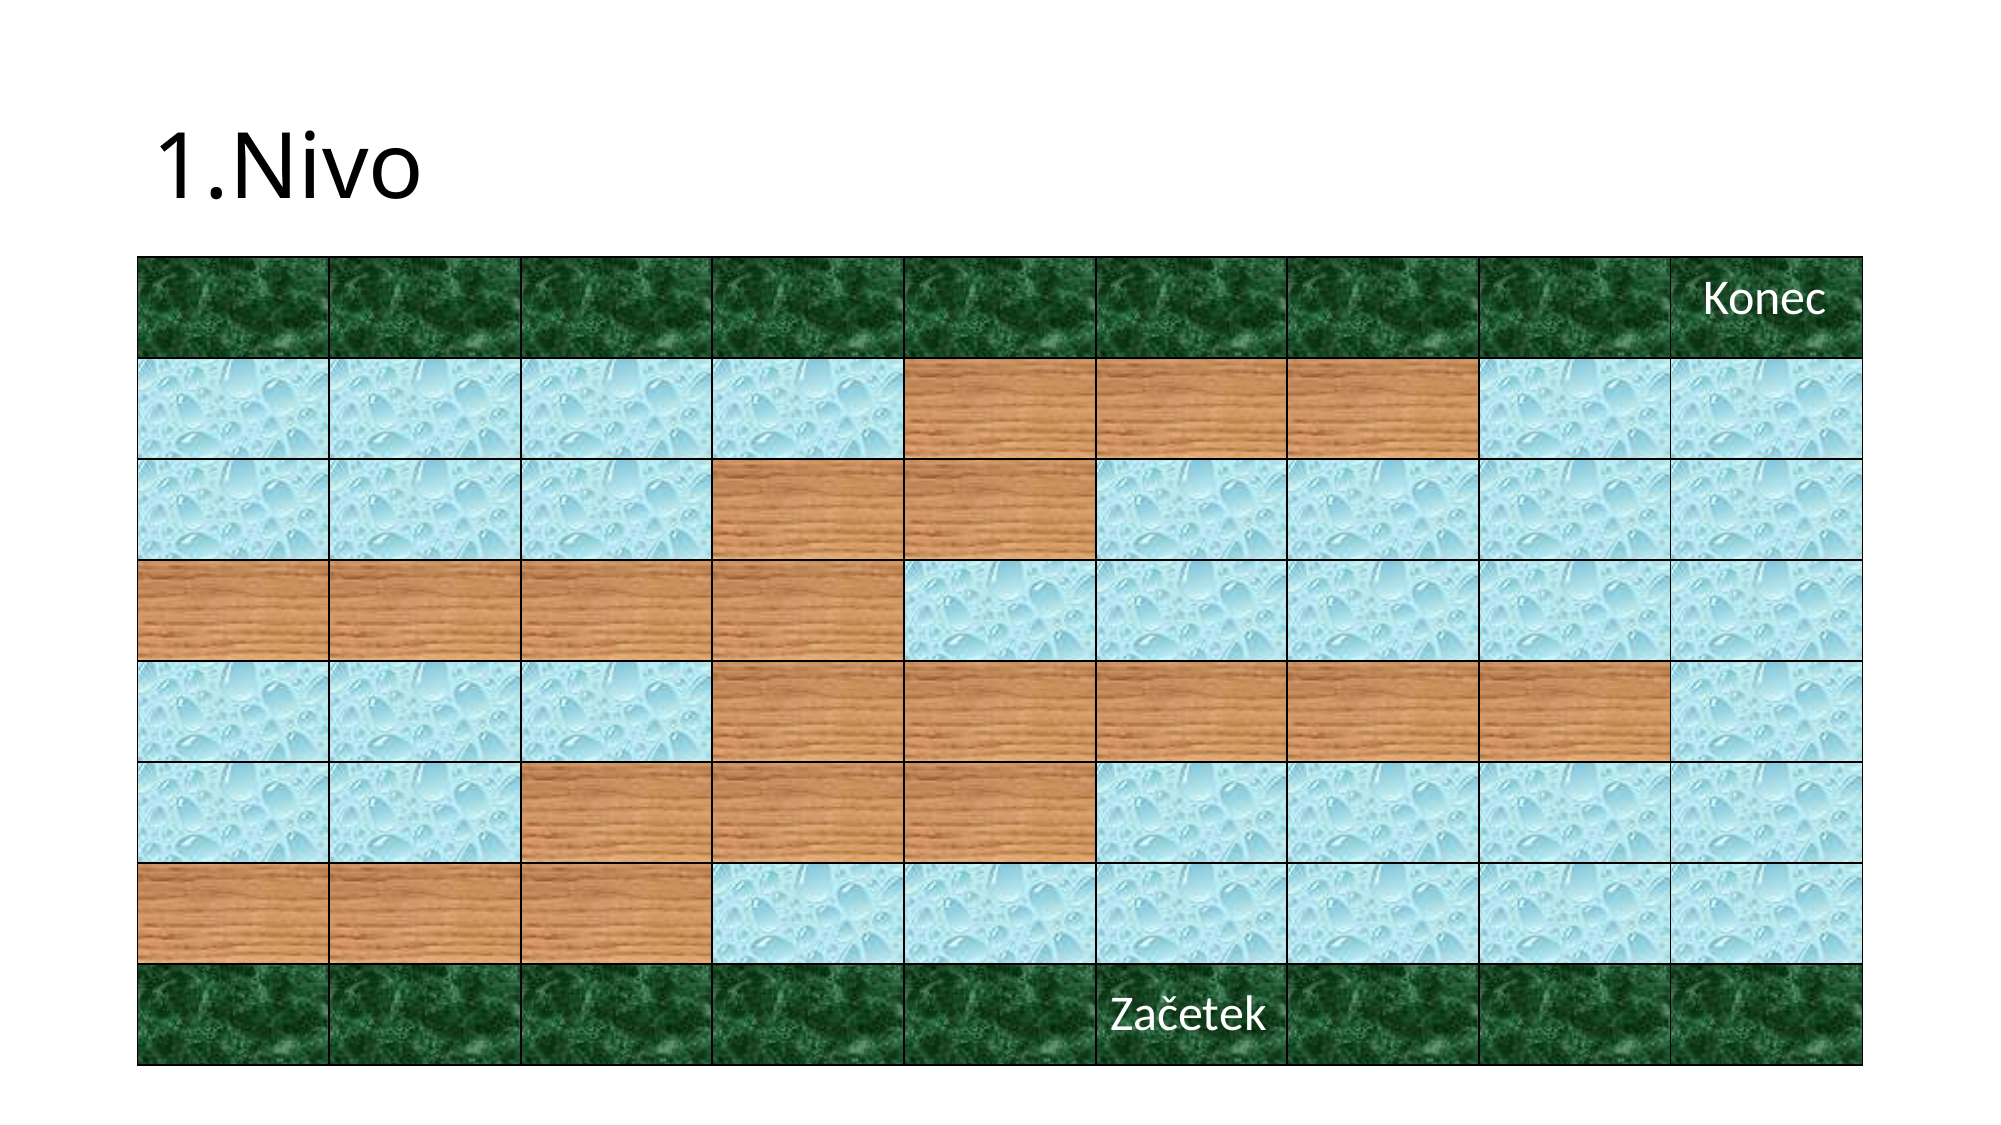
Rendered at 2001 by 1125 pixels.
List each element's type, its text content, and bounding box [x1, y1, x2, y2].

table_header [1288, 258, 1478, 357]
table_cell [1671, 864, 1862, 963]
table_cell [1480, 561, 1670, 660]
table_cell [330, 359, 520, 458]
table_cell [1671, 763, 1862, 862]
table_cell [1288, 561, 1478, 660]
table_cell [138, 561, 328, 660]
table_cell [138, 965, 328, 1064]
table_cell [1288, 460, 1478, 559]
text_box Začetek [1073, 973, 1304, 1048]
table_cell [1097, 1048, 1286, 1064]
table_header [330, 258, 520, 357]
table_cell [522, 561, 711, 660]
table_header [138, 258, 328, 357]
table_cell [1097, 864, 1286, 963]
table_cell [330, 864, 520, 963]
table_cell [1671, 460, 1862, 559]
table_cell [905, 460, 1095, 559]
table_cell [1671, 359, 1862, 458]
table_cell [522, 662, 711, 761]
table_cell [1671, 561, 1862, 660]
table_cell [138, 460, 328, 559]
table_cell [905, 359, 1095, 458]
table_cell [522, 359, 711, 458]
table_cell [1288, 965, 1478, 1064]
table_cell [1288, 359, 1478, 458]
table_cell [713, 662, 903, 761]
table_cell [1480, 460, 1670, 559]
table_cell [138, 864, 328, 963]
table_cell [1097, 763, 1286, 862]
table_cell [905, 864, 1095, 963]
table_cell [713, 763, 903, 862]
table_cell [1480, 662, 1670, 761]
table_cell [1671, 965, 1862, 1064]
table_cell [1288, 864, 1478, 963]
table_cell [713, 561, 903, 660]
table_cell [905, 763, 1095, 862]
table_cell [330, 965, 520, 1064]
table_cell [1097, 561, 1286, 660]
table_header [713, 258, 903, 357]
table_cell [1097, 965, 1286, 973]
table_cell [1288, 662, 1478, 761]
table_cell [522, 460, 711, 559]
table_header [1097, 258, 1286, 357]
table_cell [522, 965, 711, 1064]
table_cell [330, 460, 520, 559]
table_cell [905, 561, 1095, 660]
table_cell [713, 460, 903, 559]
table_cell [330, 763, 520, 862]
table_cell [1480, 359, 1670, 458]
table_cell [1480, 763, 1670, 862]
table_cell [138, 763, 328, 862]
table_header [1480, 258, 1670, 357]
table_cell [522, 763, 711, 862]
table_header [905, 258, 1095, 357]
table_cell [713, 864, 903, 963]
table_cell [713, 359, 903, 458]
table_cell [330, 662, 520, 761]
table_cell [1480, 965, 1670, 1064]
table_cell [138, 359, 328, 458]
table_cell [713, 965, 903, 1064]
table_cell [138, 662, 328, 761]
table_cell [905, 965, 1095, 1064]
text_box Konec [1631, 257, 1899, 332]
text_box 1.Nivo [137, 59, 1863, 256]
table_cell [1097, 460, 1286, 559]
table_cell [1288, 763, 1478, 862]
table_cell [1097, 359, 1286, 458]
table_cell [1097, 662, 1286, 761]
table_header [1671, 332, 1862, 357]
table_cell [522, 864, 711, 963]
table_cell [905, 662, 1095, 761]
table_cell [1480, 864, 1670, 963]
table_header [522, 258, 711, 357]
table_cell [330, 561, 520, 660]
table_cell [1671, 662, 1862, 761]
